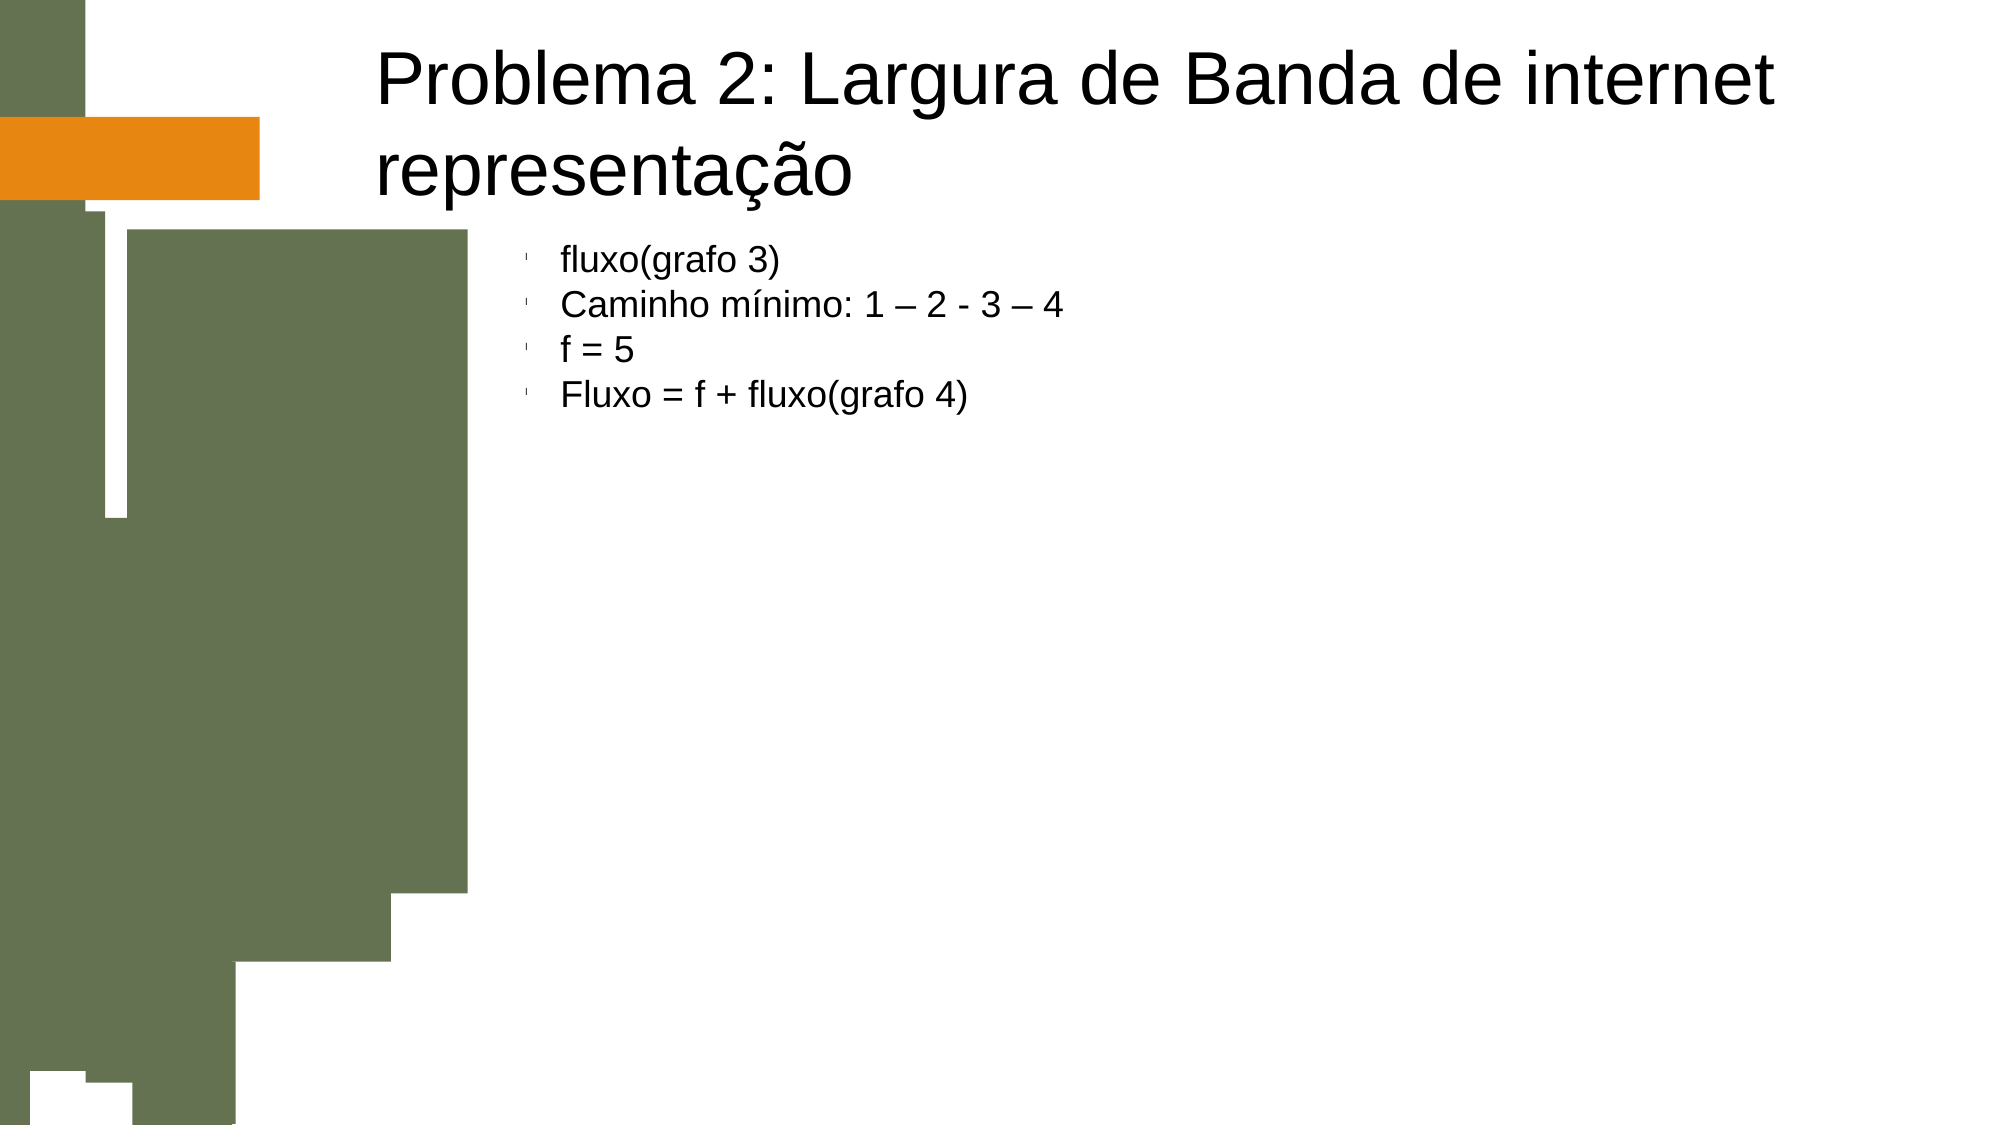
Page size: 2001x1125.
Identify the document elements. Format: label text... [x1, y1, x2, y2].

text_box Problema 2: Largura de Banda de internet representação [375, 14, 1837, 225]
text_box fluxo(grafo 3) Caminho mínimo: 1 – 2 - 3 – 4 f = 5 Fluxo = f + fluxo(grafo 4) [525, 235, 1239, 855]
